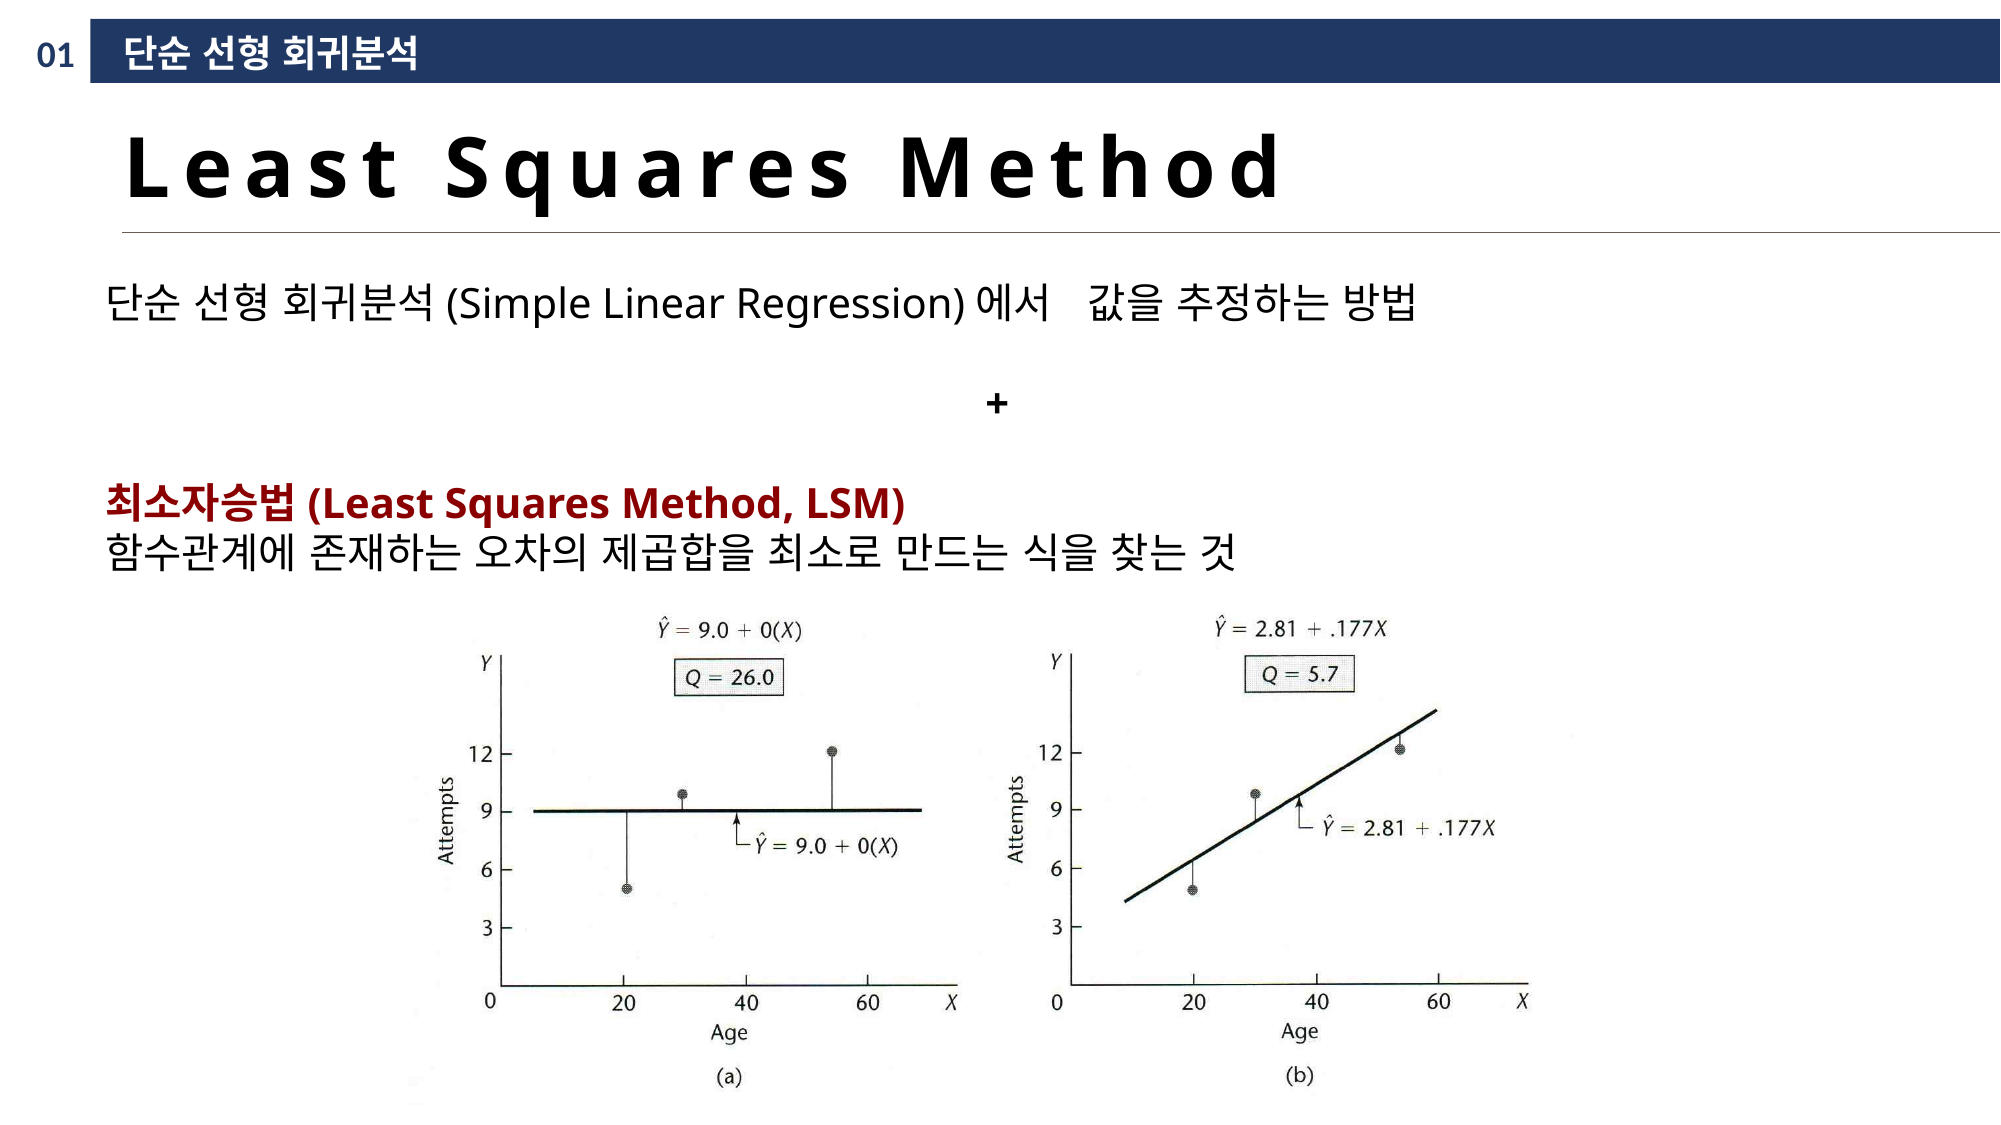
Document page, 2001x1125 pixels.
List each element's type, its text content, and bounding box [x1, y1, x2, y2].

text_box Least Squares Method [109, 107, 1298, 222]
text_box 단순 선형 회귀분석 [108, 22, 436, 82]
text_box [89, 18, 2000, 84]
text_box 01 [22, 22, 90, 82]
picture [408, 607, 1587, 1105]
